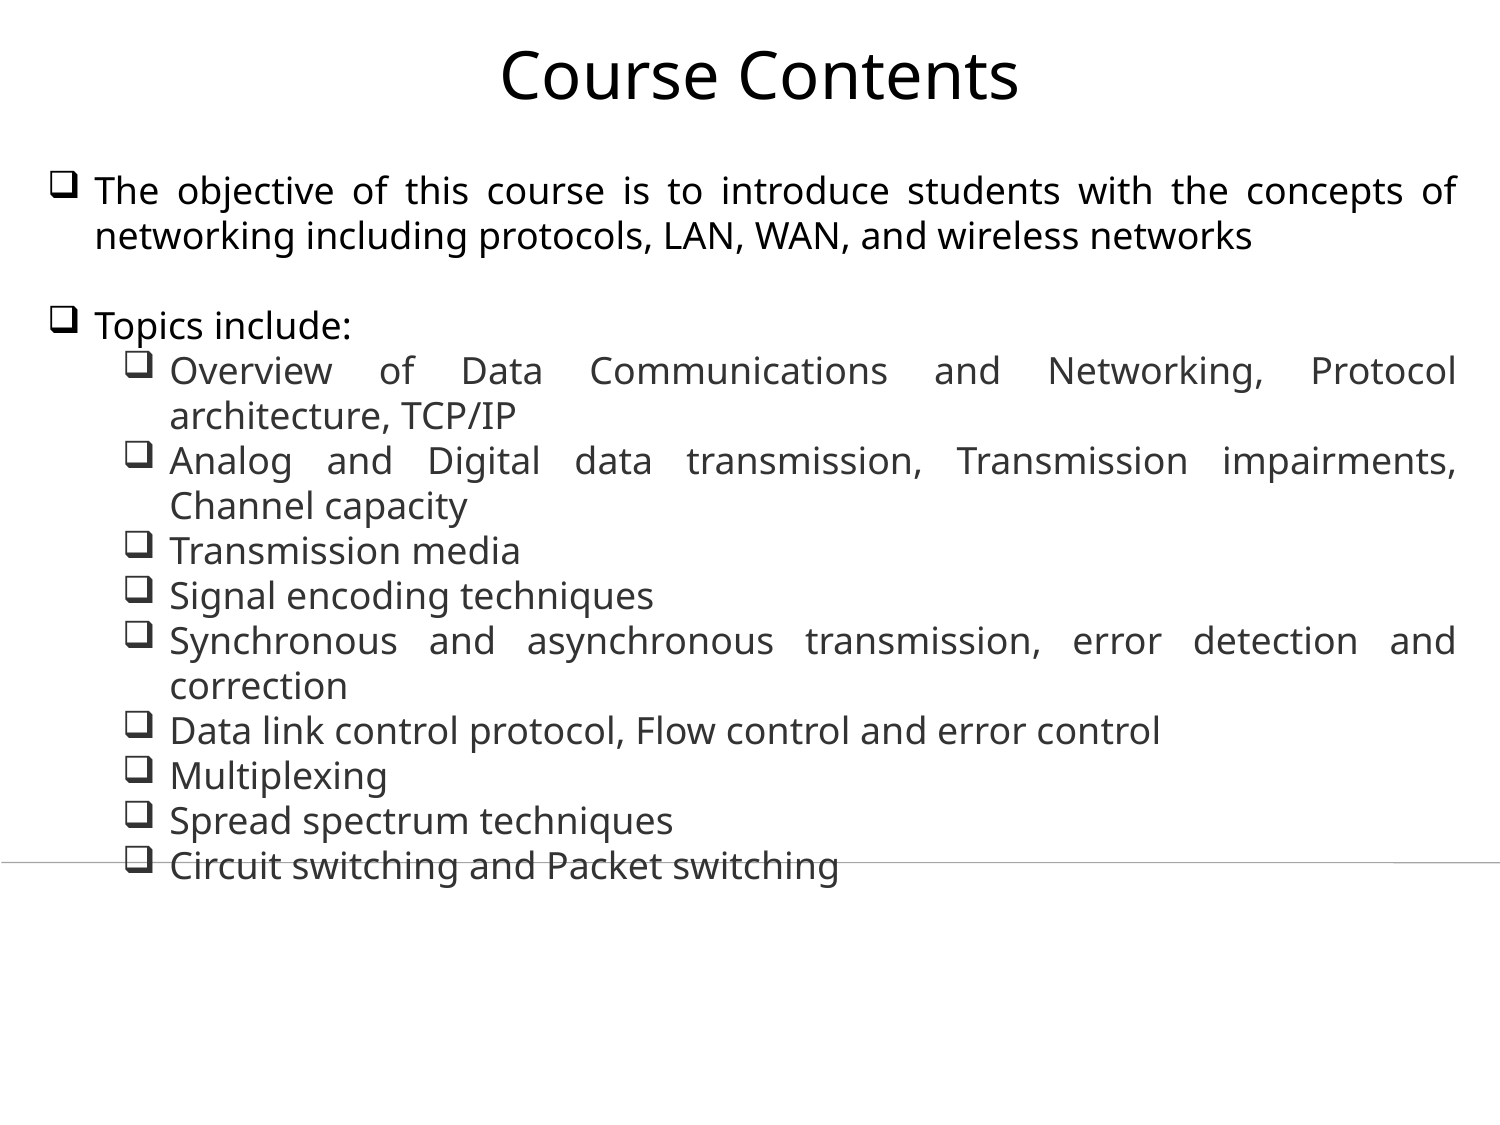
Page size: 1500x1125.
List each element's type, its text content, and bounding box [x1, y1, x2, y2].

text_box The objective of this course is to introduce students with the concepts of networking including protocols, LAN, WAN, and wireless networks Topics include: Overview of Data Communications and Networking, Protocol architecture, TCP/IP Analog and Digital data transmission, Transmission impairments, Channel capacity Transmission media Signal encoding techniques Synchronous and asynchronous transmission, error detection and correction Data link control protocol, Flow control and error control Multiplexing Spread spectrum techniques Circuit switching and Packet switching [47, 122, 1459, 932]
title Course Contents [62, 34, 1459, 122]
